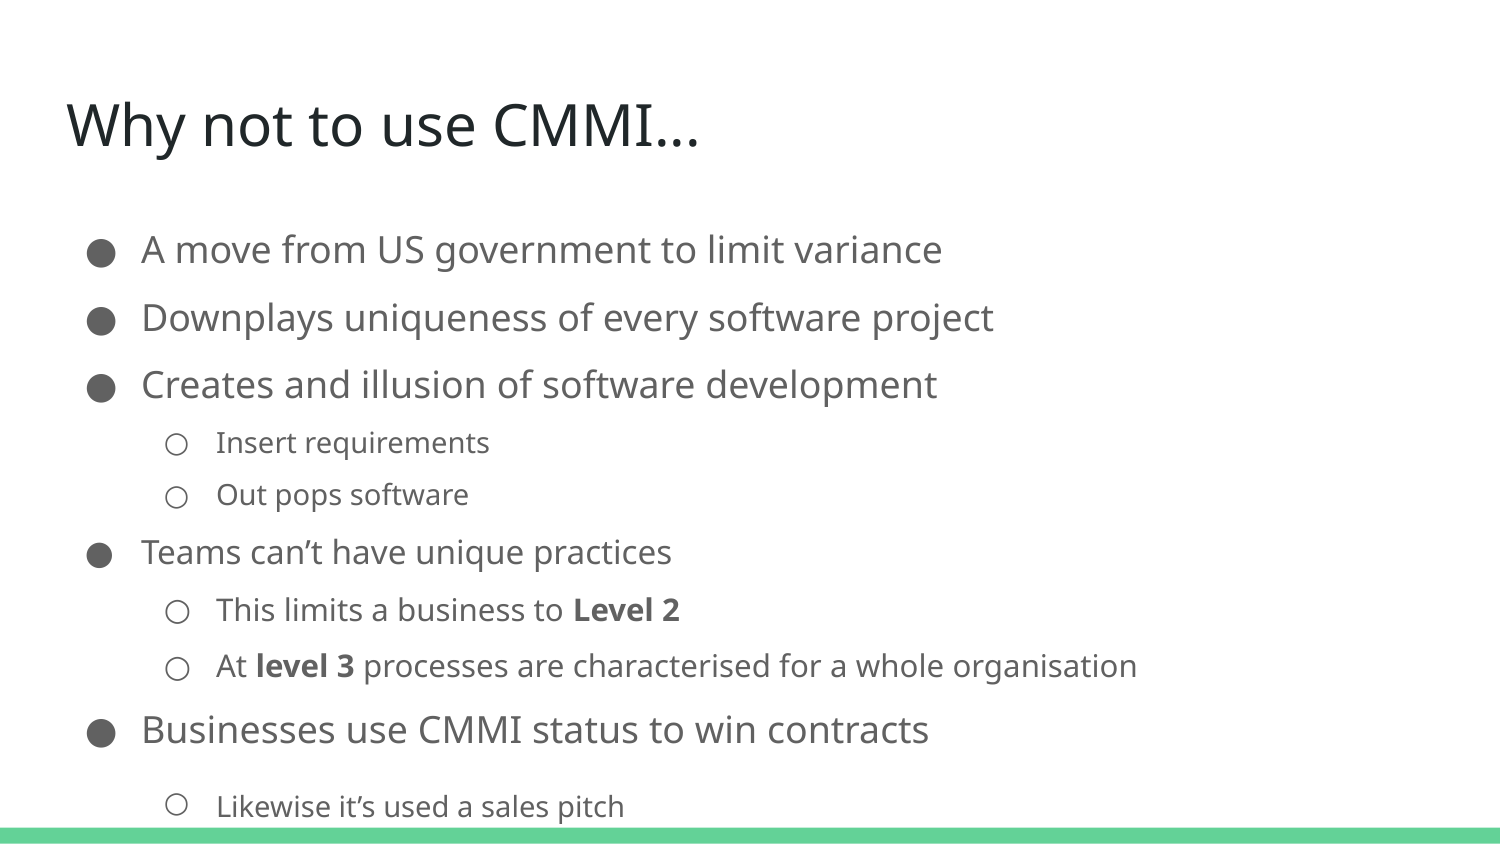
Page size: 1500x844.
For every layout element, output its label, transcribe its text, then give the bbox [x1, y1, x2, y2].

list A move from US government to limit variance Downplays uniqueness of every software project Creates and illusion of software development Insert requirements Out pops software Teams can’t have unique practices This limits a business to Level 2 At level 3 processes are characterised for a whole organisation Businesses use CMMI status to win contracts Likewise it’s used a sales pitch [51, 189, 1449, 750]
title Why not to use CMMI... [51, 72, 1449, 167]
